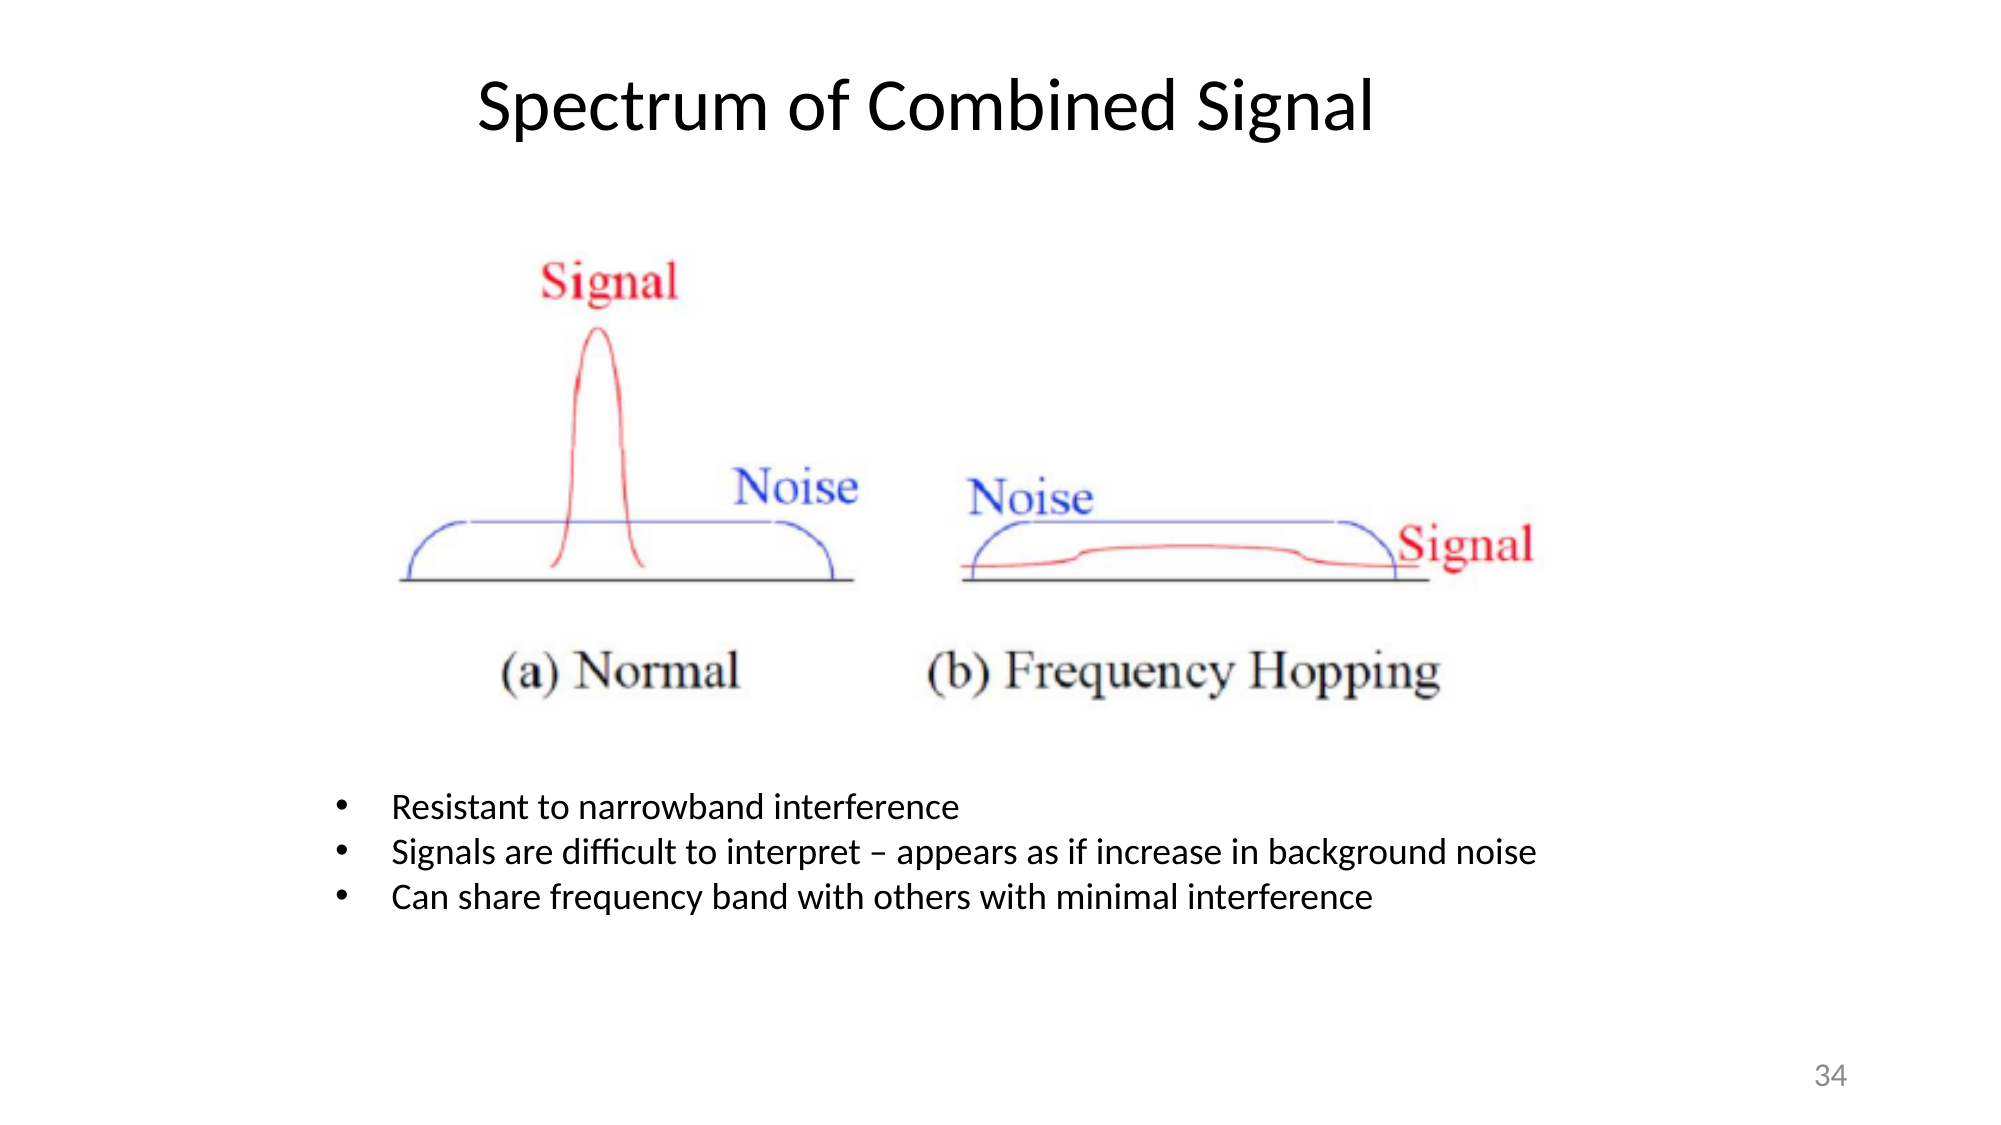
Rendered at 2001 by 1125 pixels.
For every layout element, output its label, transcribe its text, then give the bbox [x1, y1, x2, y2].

title Spectrum of Combined Signal [462, 24, 1675, 188]
text_box Resistant to narrowband interference Signals are difficult to interpret – appears as if increase in background noise Can share frequency band with others with minimal interference [320, 774, 1700, 925]
slide_number 34 [1412, 1042, 1863, 1103]
picture [349, 249, 1574, 713]
